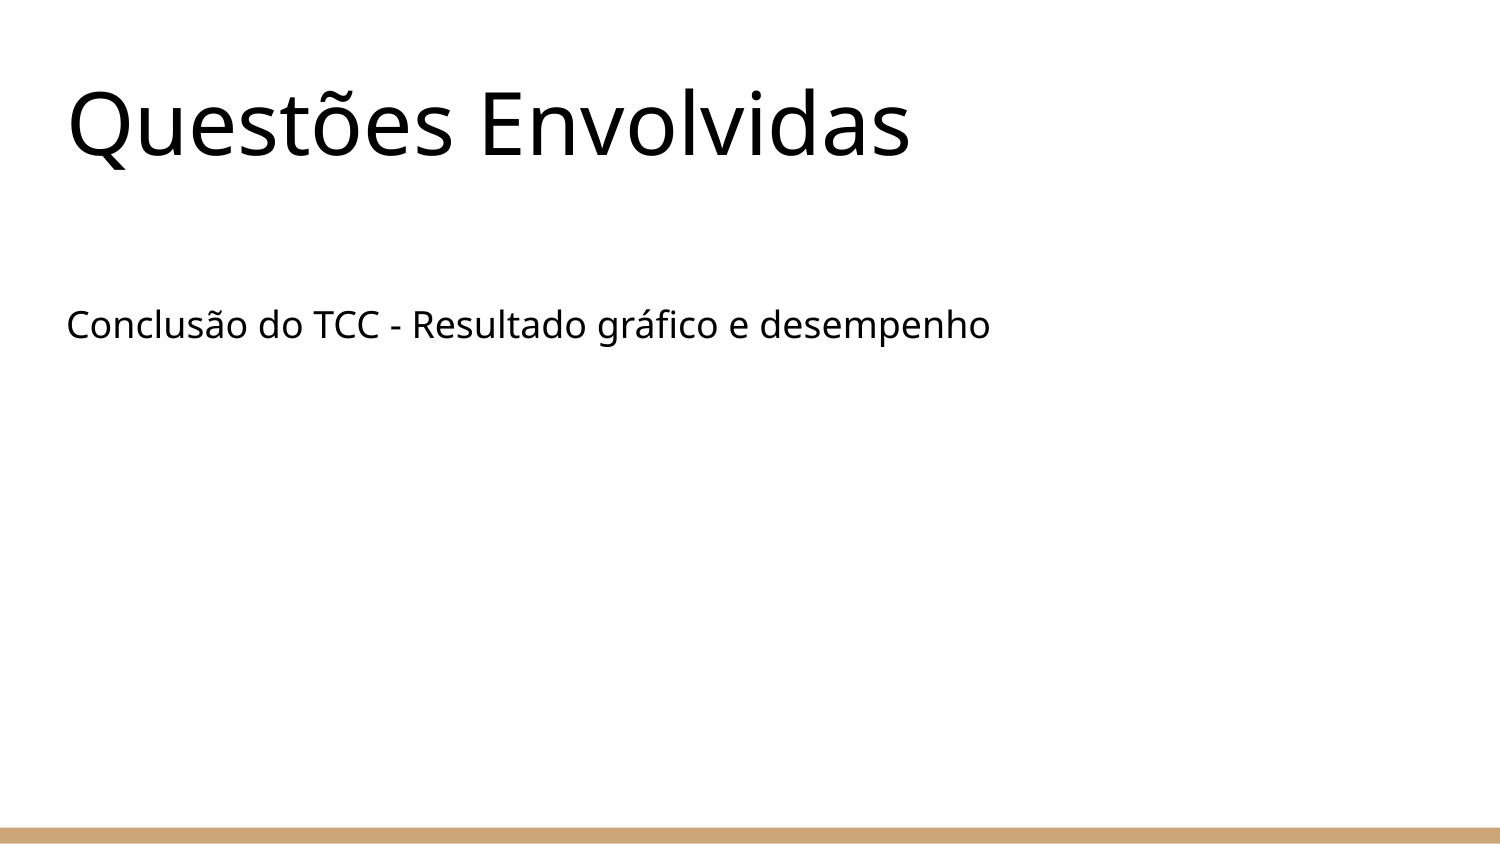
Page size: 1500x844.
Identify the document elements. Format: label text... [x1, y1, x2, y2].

list Conclusão do TCC - Resultado gráfico e desempenho [51, 200, 1449, 752]
title Questões Envolvidas [51, 51, 1449, 189]
